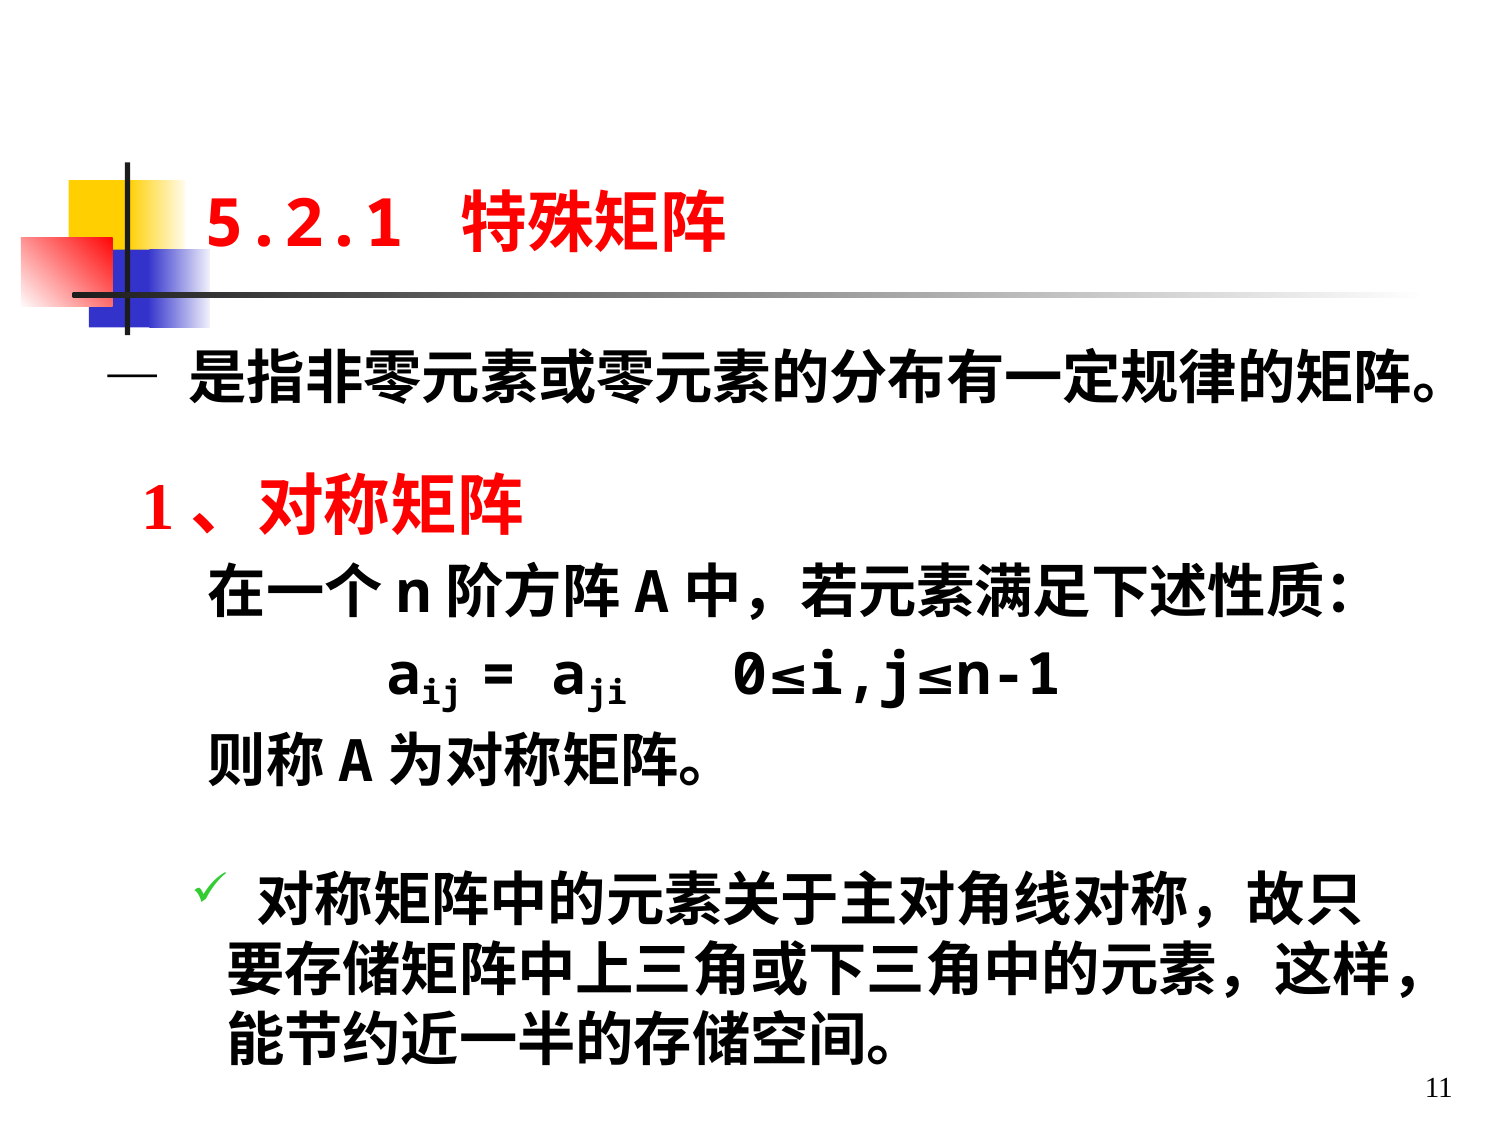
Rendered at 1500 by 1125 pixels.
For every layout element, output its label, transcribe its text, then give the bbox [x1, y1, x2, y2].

list 1、对称矩阵 在一个n阶方阵A中，若元素满足下述性质： aij = aji 0≤i,j≤n-1 则称A为对称矩阵。 [126, 455, 1451, 1118]
slide_number 11 [1155, 1035, 1468, 1111]
text_box 5.2.1 特殊矩阵 [189, 172, 743, 268]
text_box — 是指非零元素或零元素的分布有一定规律的矩阵。 [88, 332, 1451, 418]
text_box 对称矩阵中的元素关于主对角线对称，故只要存储矩阵中上三角或下三角中的元素，这样，能节约近一半的存储空间。 [176, 854, 1414, 1080]
